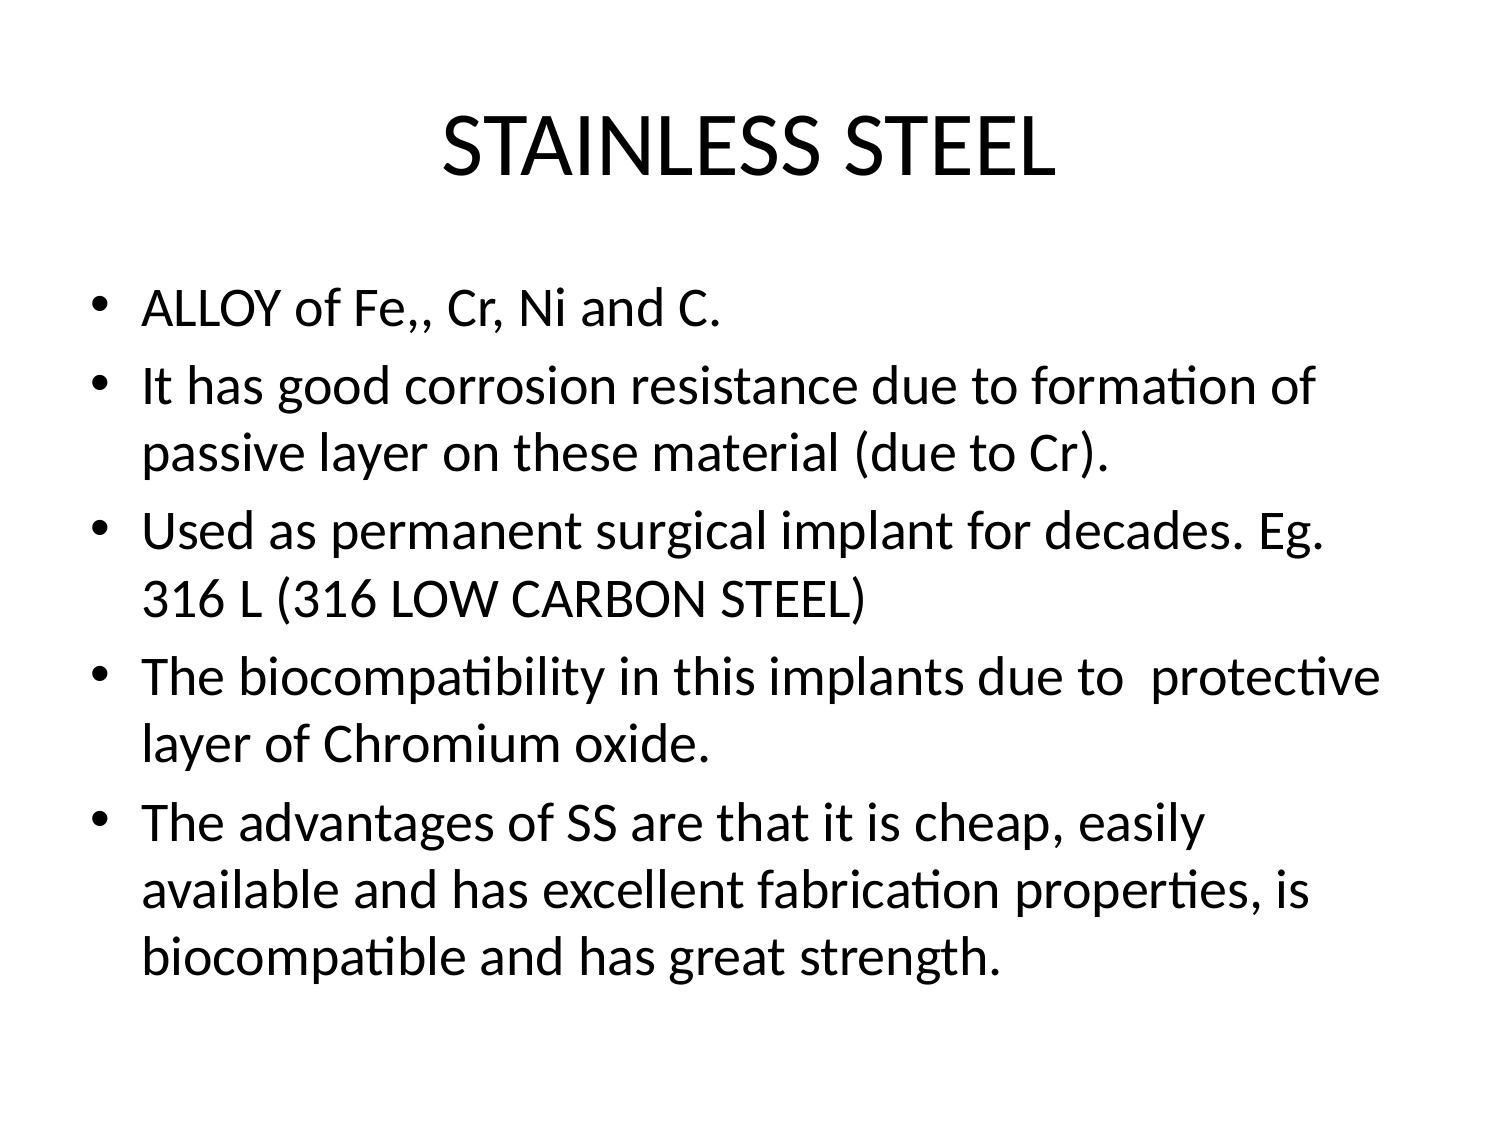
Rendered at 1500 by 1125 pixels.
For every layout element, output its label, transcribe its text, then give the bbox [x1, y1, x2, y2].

list ALLOY of Fe,, Cr, Ni and C. It has good corrosion resistance due to formation of passive layer on these material (due to Cr). Used as permanent surgical implant for decades. Eg. 316 L (316 LOW CARBON STEEL) The biocompatibility in this implants due to protective layer of Chromium oxide. The advantages of SS are that it is cheap, easily available and has excellent fabrication properties, is biocompatible and has great strength. [75, 262, 1425, 1005]
title STAINLESS STEEL [75, 45, 1425, 233]
